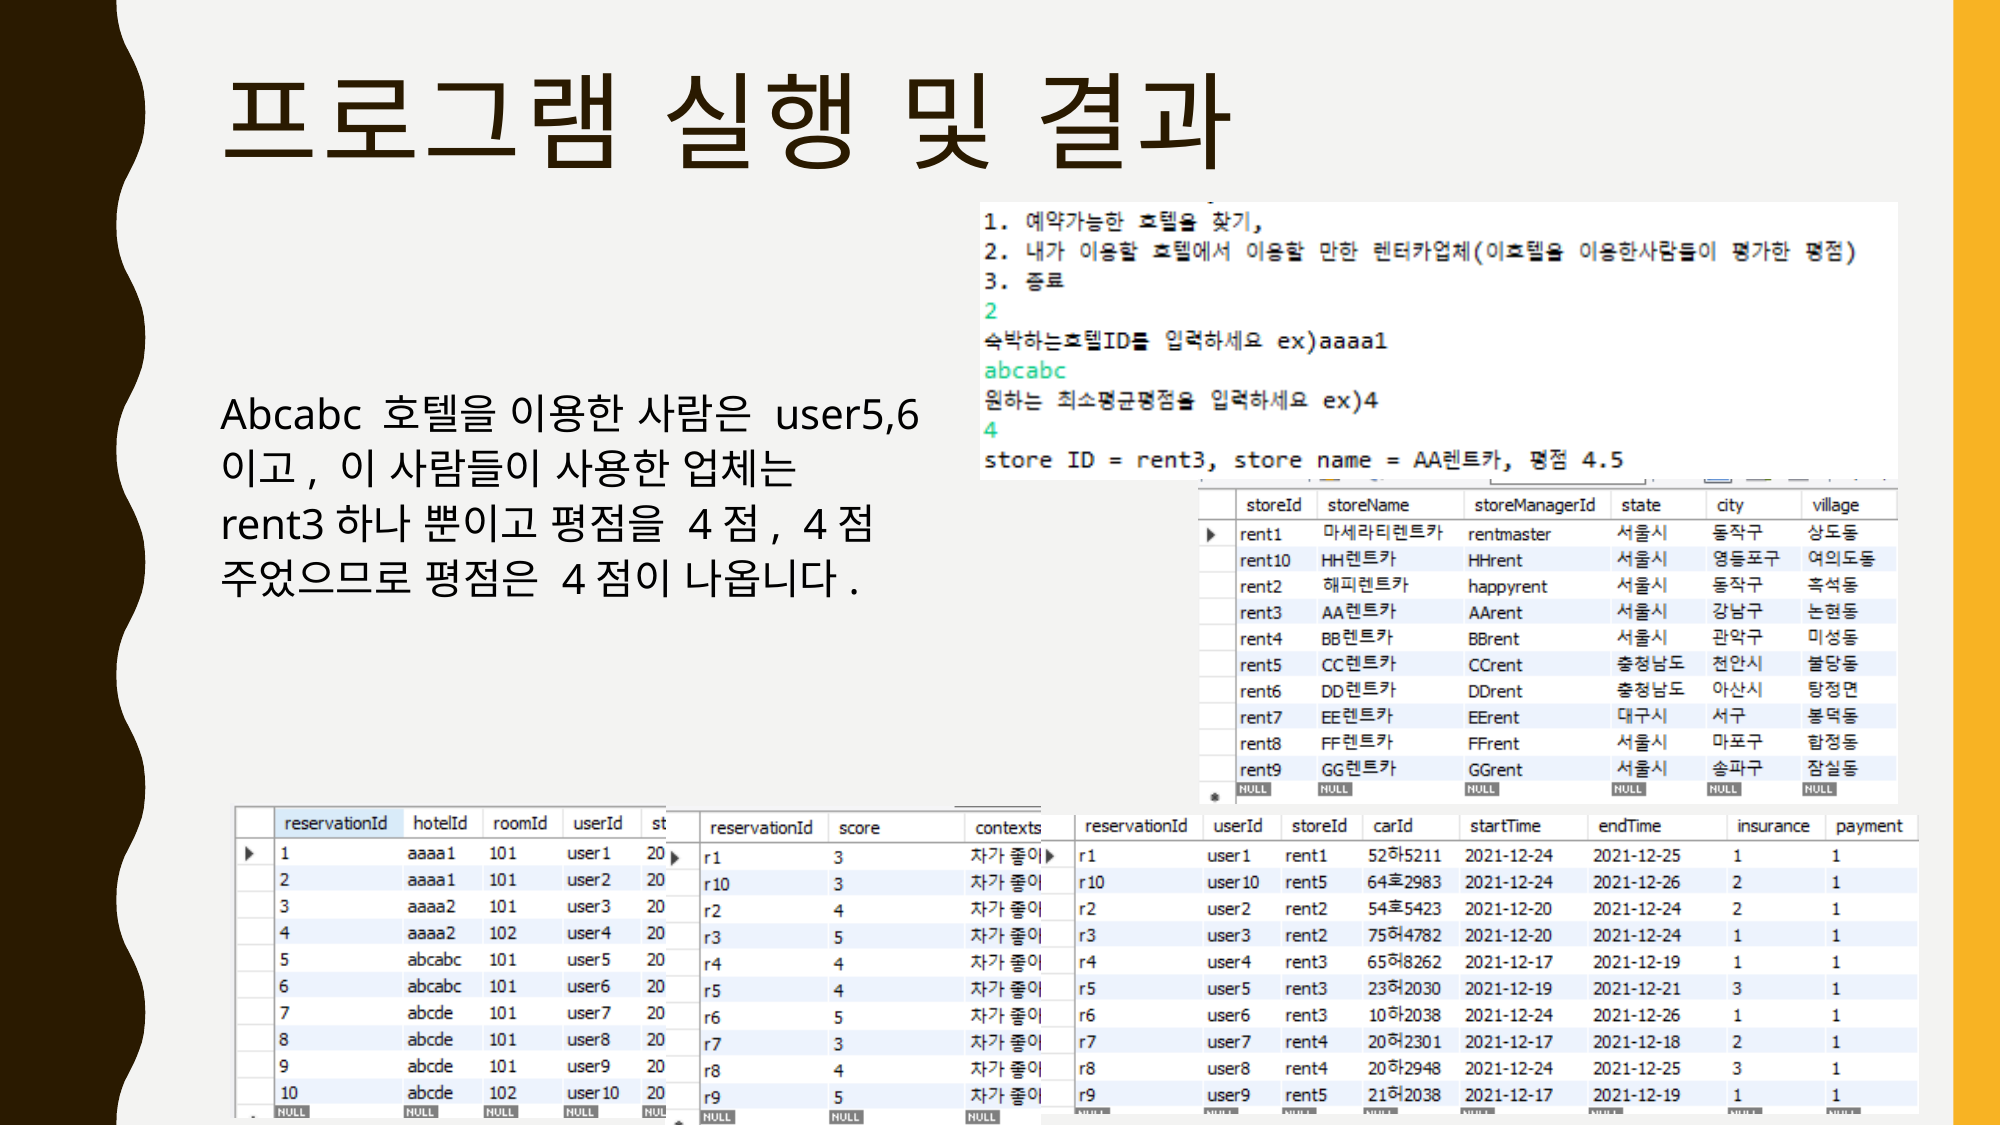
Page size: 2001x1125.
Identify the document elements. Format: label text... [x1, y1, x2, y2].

picture [980, 202, 1899, 804]
picture [230, 803, 1919, 1125]
list Abcabc 호텔을 이용한 사람은 user5,6 이고, 이 사람들이 사용한 업체는 rent3하나 뿐이고 평점을 4점, 4점 주었으므로 평점은 4점이 나옵니다. [205, 375, 939, 965]
title 프로그램 실행 및 결과 [205, 62, 1875, 308]
